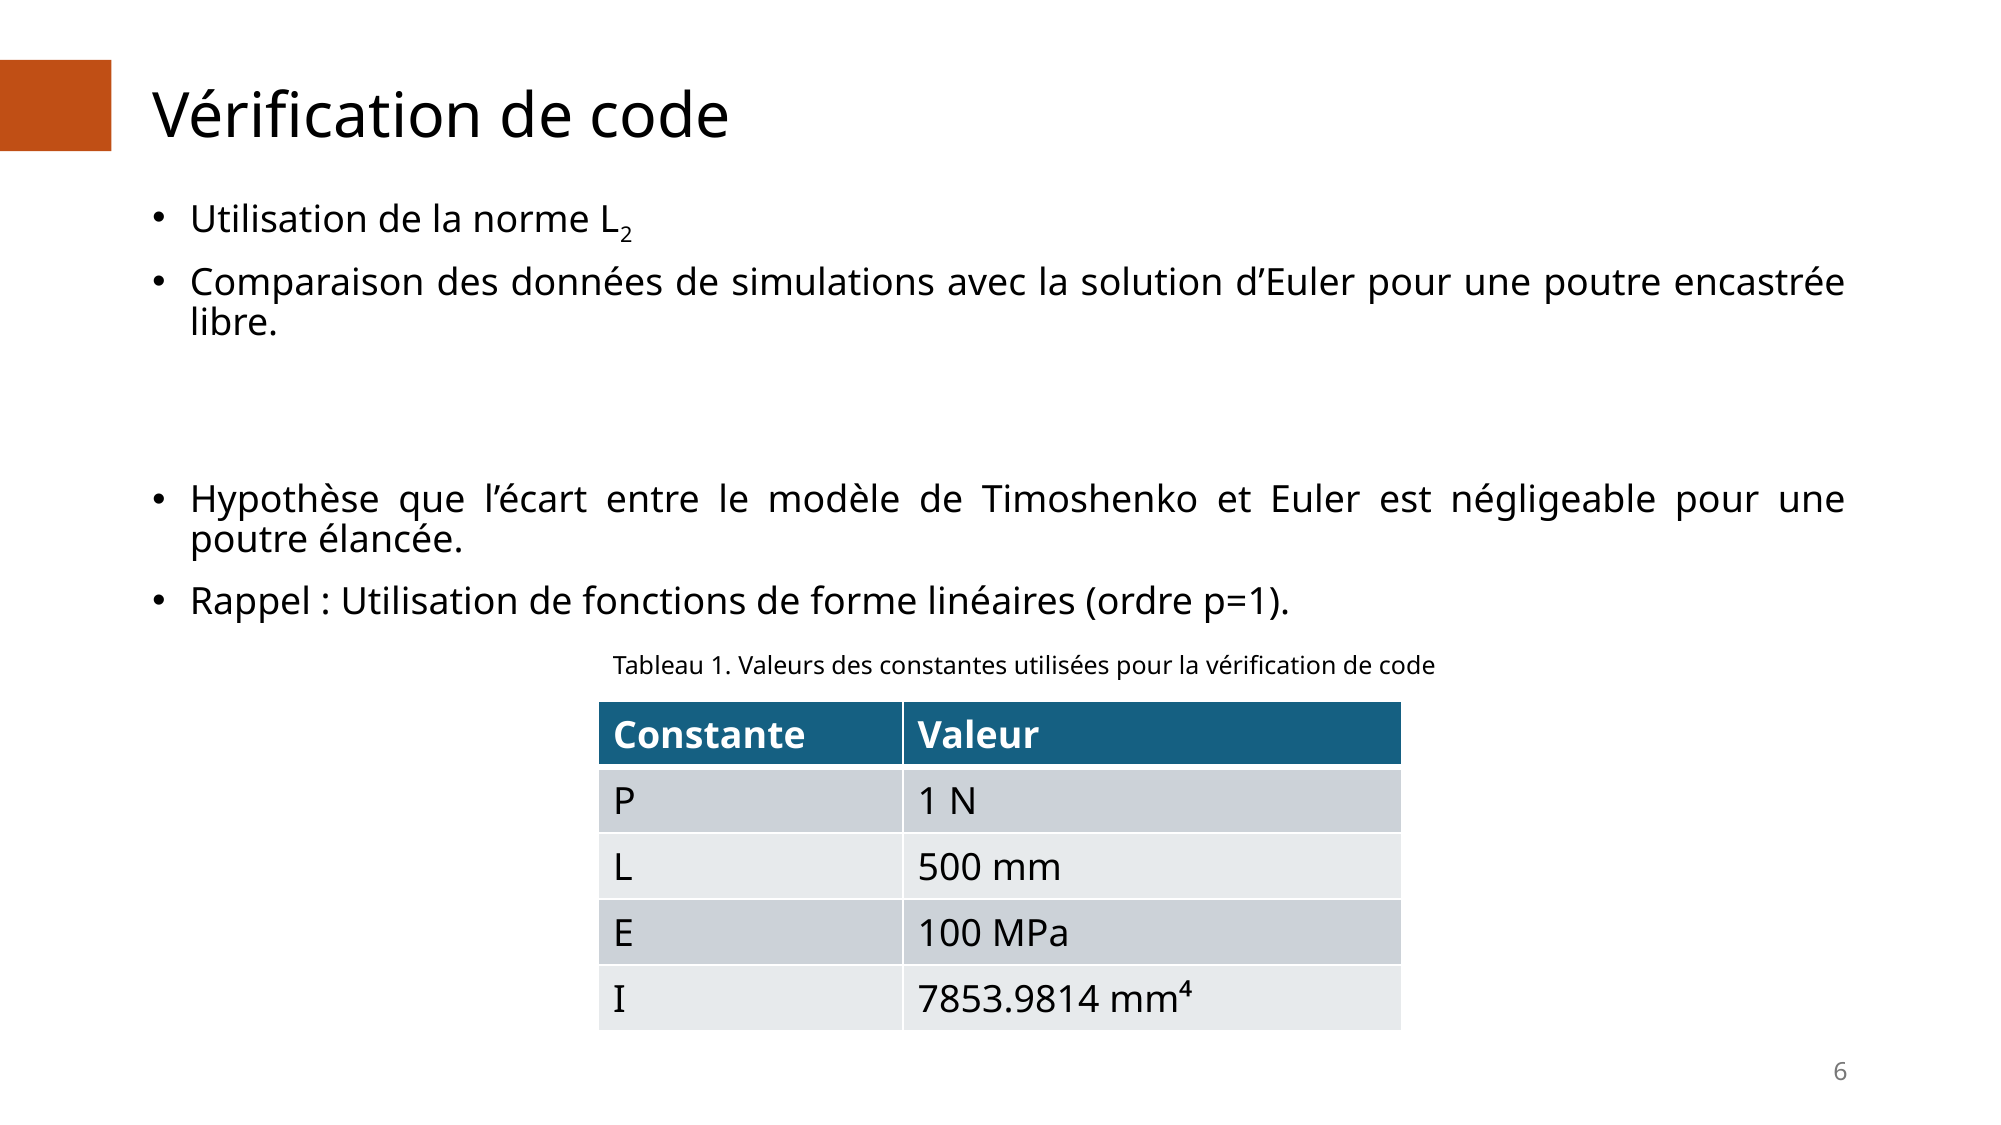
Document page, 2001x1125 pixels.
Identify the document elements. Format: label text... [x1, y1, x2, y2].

table_header Constante [599, 702, 902, 764]
text_box [0, 58, 113, 153]
table_cell I [599, 966, 902, 1030]
table_cell E [599, 900, 902, 964]
text_box Tableau 1. Valeurs des constantes utilisées pour la vérification de code [598, 642, 1490, 688]
slide_number 6 [1412, 1042, 1863, 1103]
title Vérification de code [137, 59, 1665, 176]
table_cell L [599, 834, 902, 898]
table_cell 100 MPa [904, 900, 1401, 964]
table_cell 7853.9814 mm⁴ [904, 966, 1401, 1030]
table_cell 1 N [904, 770, 1401, 832]
table_cell P [599, 770, 902, 832]
table_cell 500 mm [904, 834, 1401, 898]
table_header Valeur [904, 702, 1401, 764]
